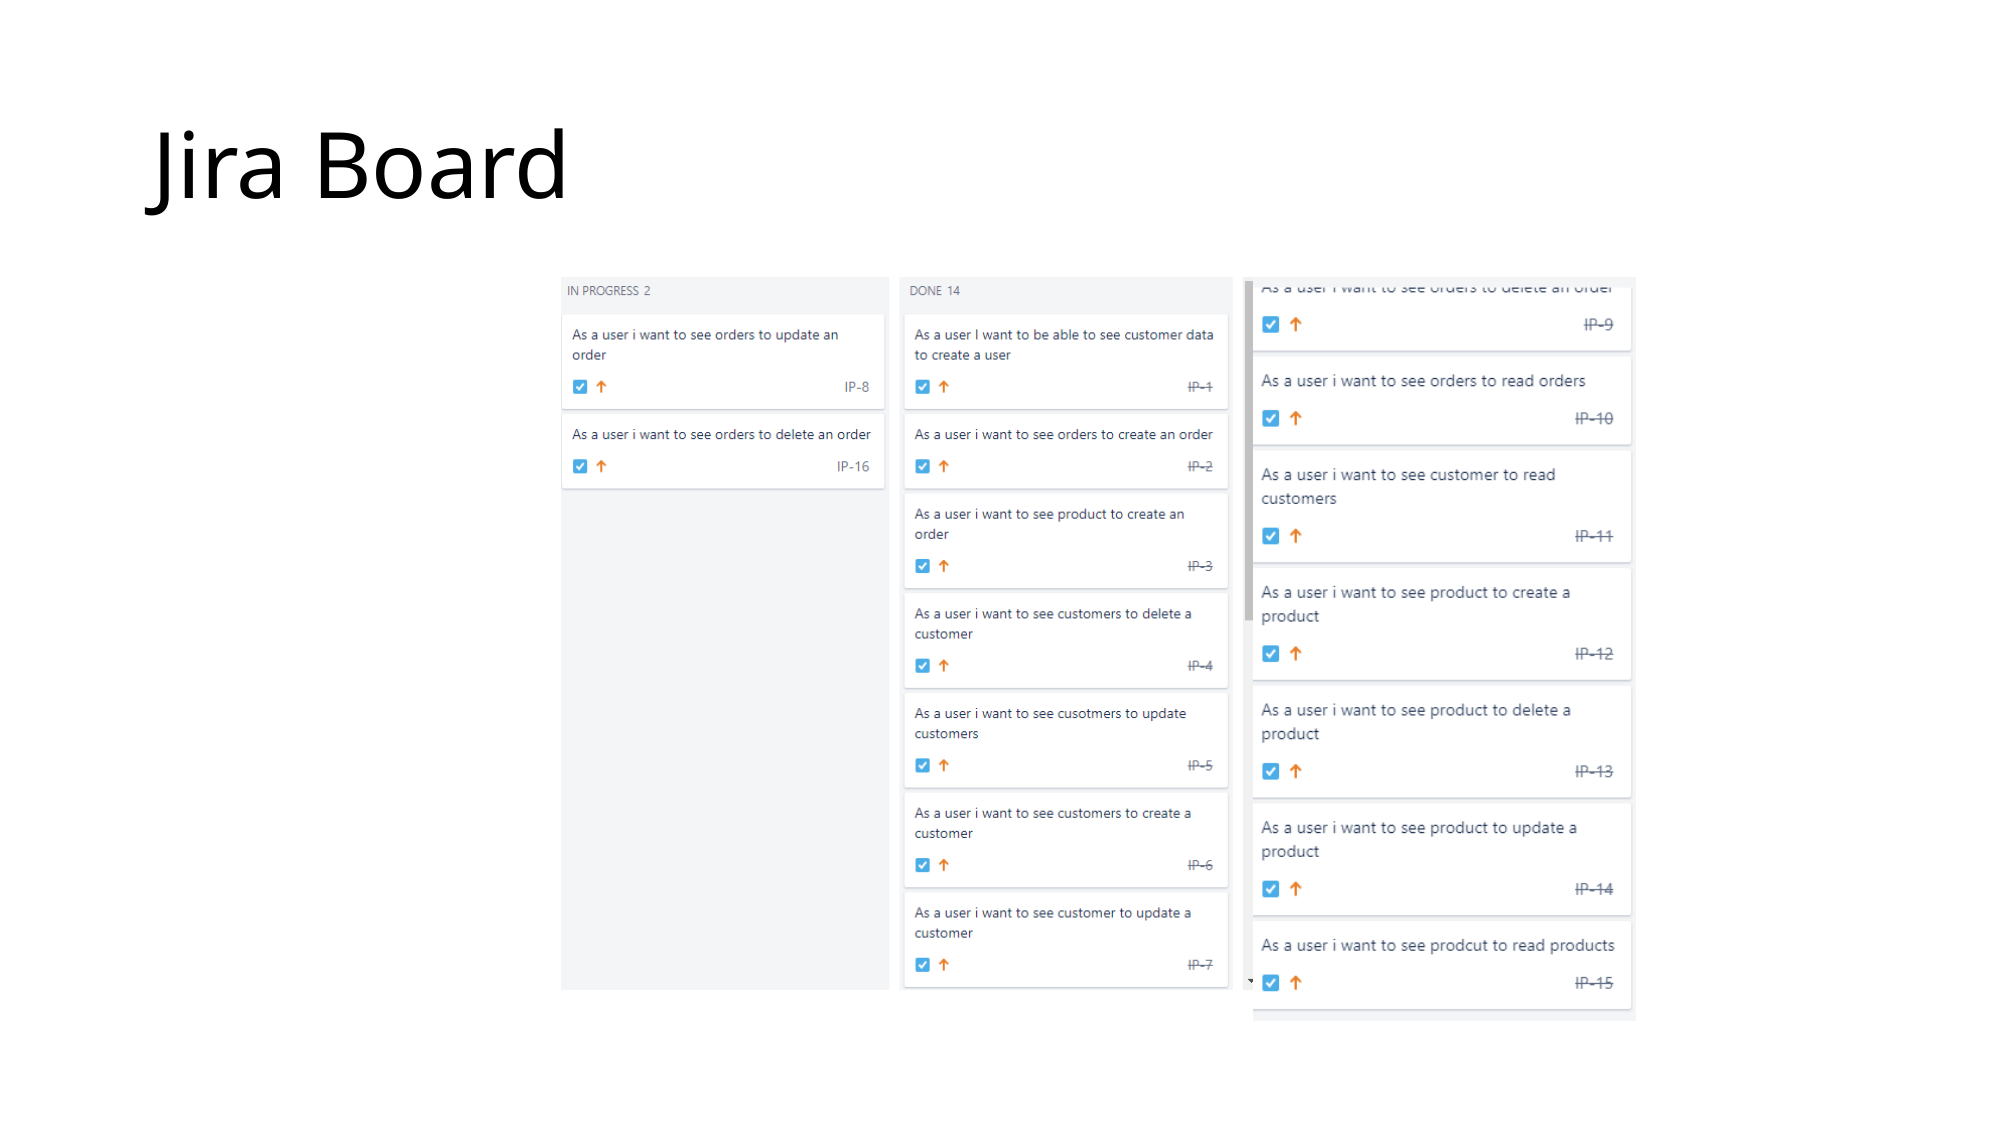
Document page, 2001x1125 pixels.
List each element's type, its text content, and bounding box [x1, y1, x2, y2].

picture [1253, 277, 1636, 1021]
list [561, 277, 1253, 992]
title Jira Board [137, 59, 1863, 278]
